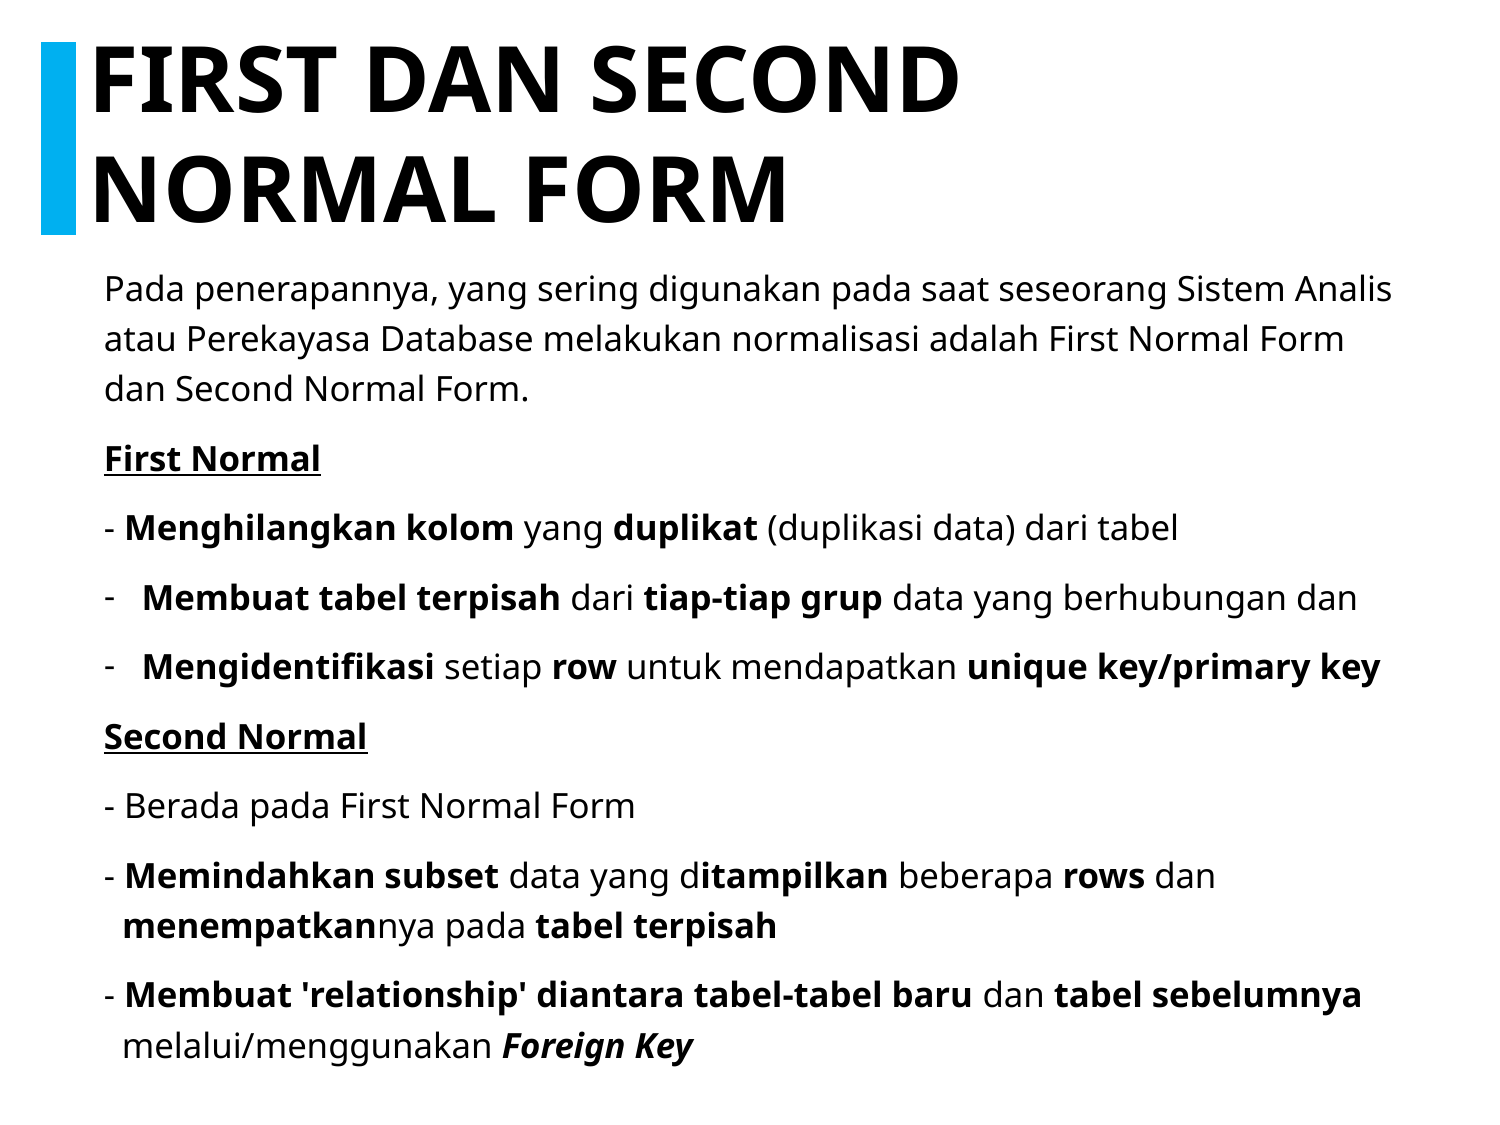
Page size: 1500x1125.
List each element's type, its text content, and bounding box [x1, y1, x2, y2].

list Pada penerapannya, yang sering digunakan pada saat seseorang Sistem Analis atau Perekayasa Database melakukan normalisasi adalah First Normal Form dan Second Normal Form. First Normal - Menghilangkan kolom yang duplikat (duplikasi data) dari tabel Membuat tabel terpisah dari tiap-tiap grup data yang berhubungan dan Mengidentifikasi setiap row untuk mendapatkan unique key/primary key Second Normal - Berada pada First Normal Form - Memindahkan subset data yang ditampilkan beberapa rows dan menempatkannya pada tabel terpisah - Membuat 'relationship' diantara tabel-tabel baru dan tabel sebelumnya melalui/menggunakan Foreign Key [88, 250, 1413, 1089]
text_box FIRST DAN SECOND NORMAL FORM [88, 49, 1327, 213]
